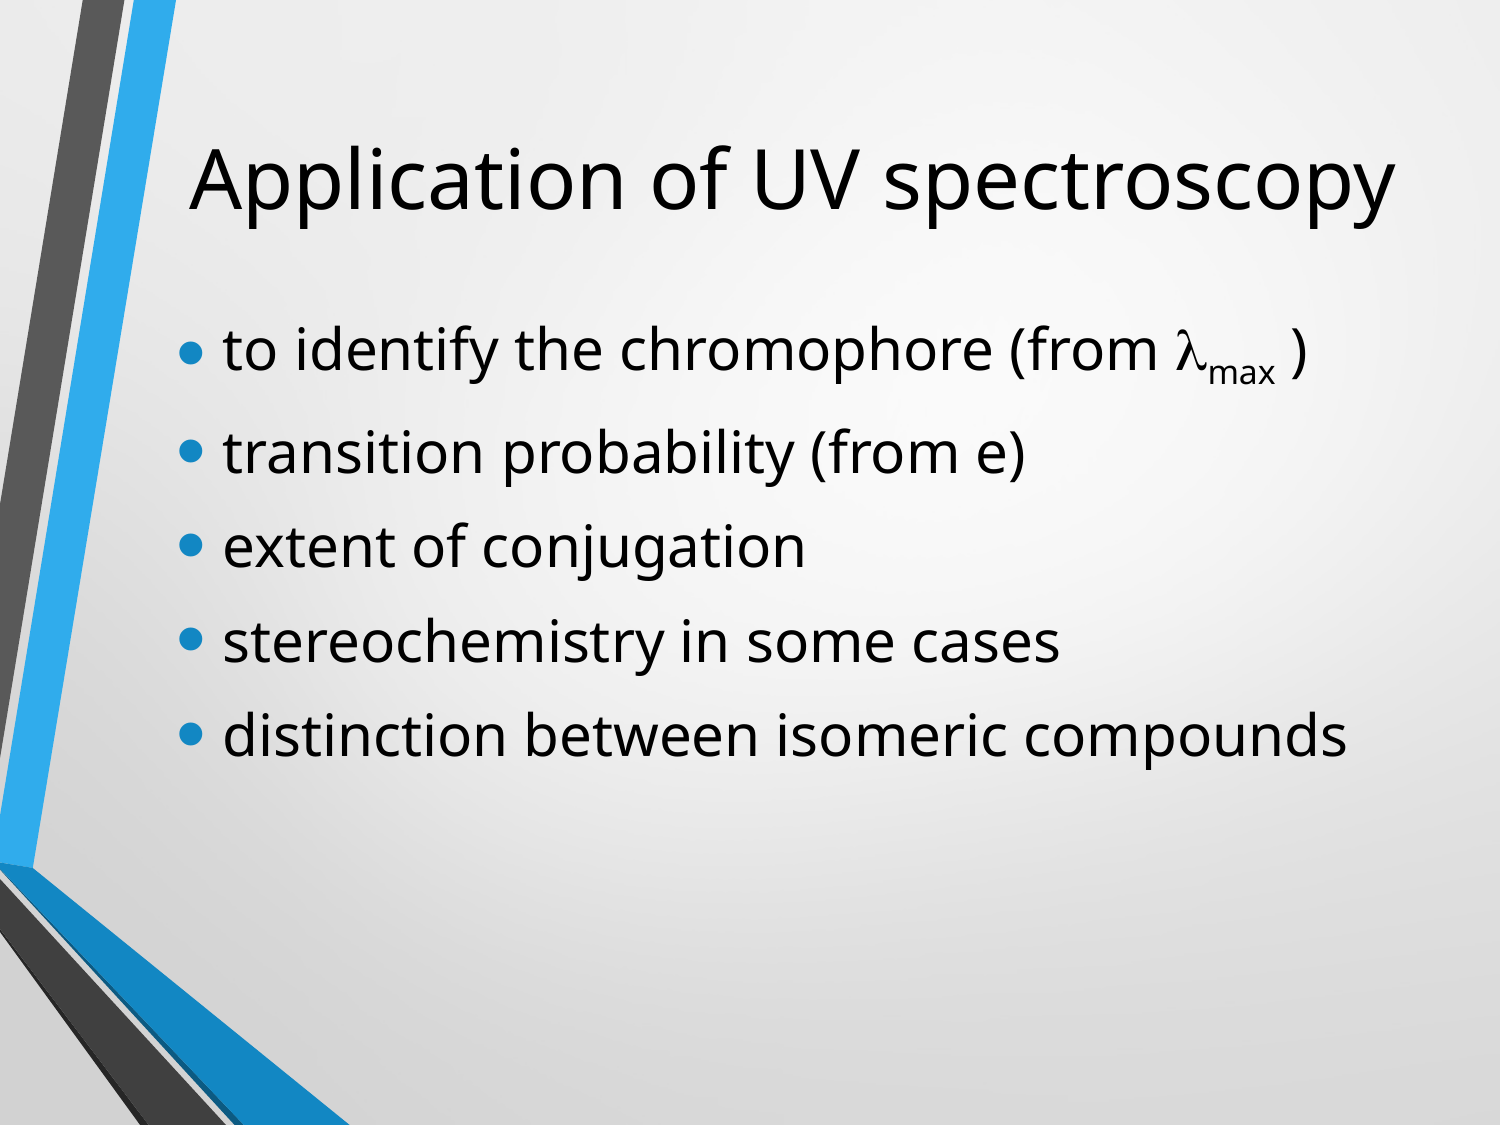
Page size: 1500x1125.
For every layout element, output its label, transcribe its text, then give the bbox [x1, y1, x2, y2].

title Application of UV spectroscopy [161, 75, 1425, 278]
list to identify the chromophore (from max ) transition probability (from e) extent of conjugation stereochemistry in some cases distinction between isomeric compounds [161, 304, 1425, 985]
